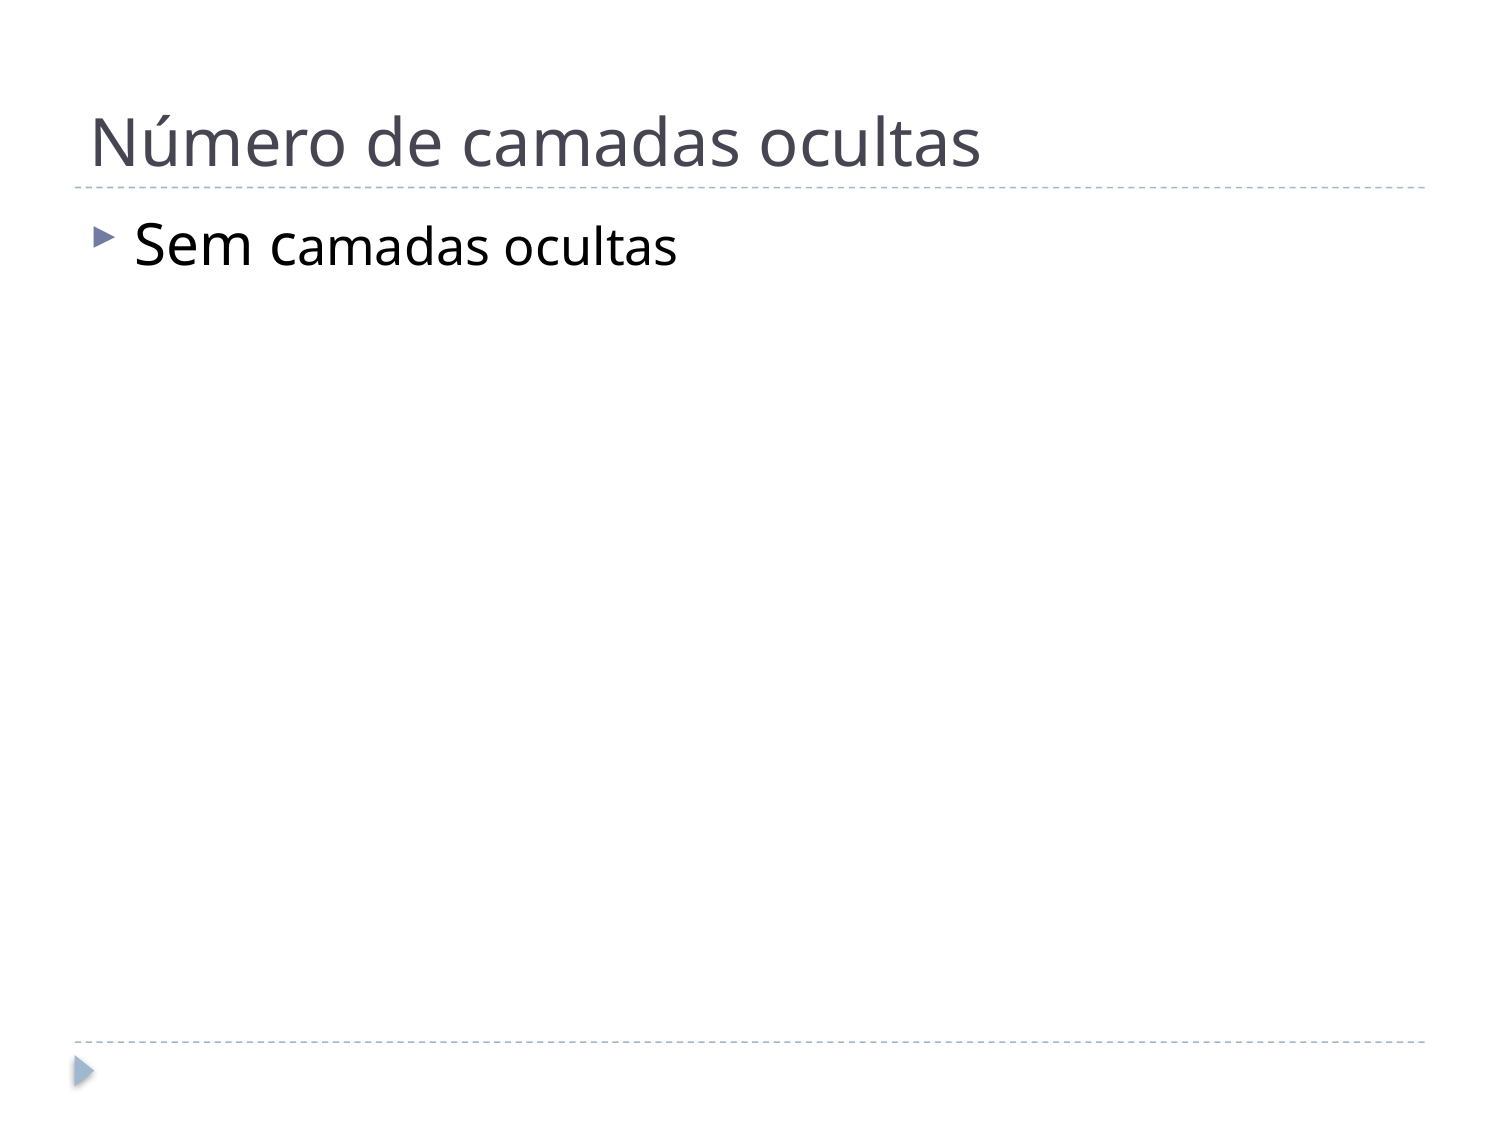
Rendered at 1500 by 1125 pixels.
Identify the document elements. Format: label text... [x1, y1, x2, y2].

list Sem camadas ocultas [75, 200, 1425, 1010]
title Número de camadas ocultas [75, 24, 1425, 188]
